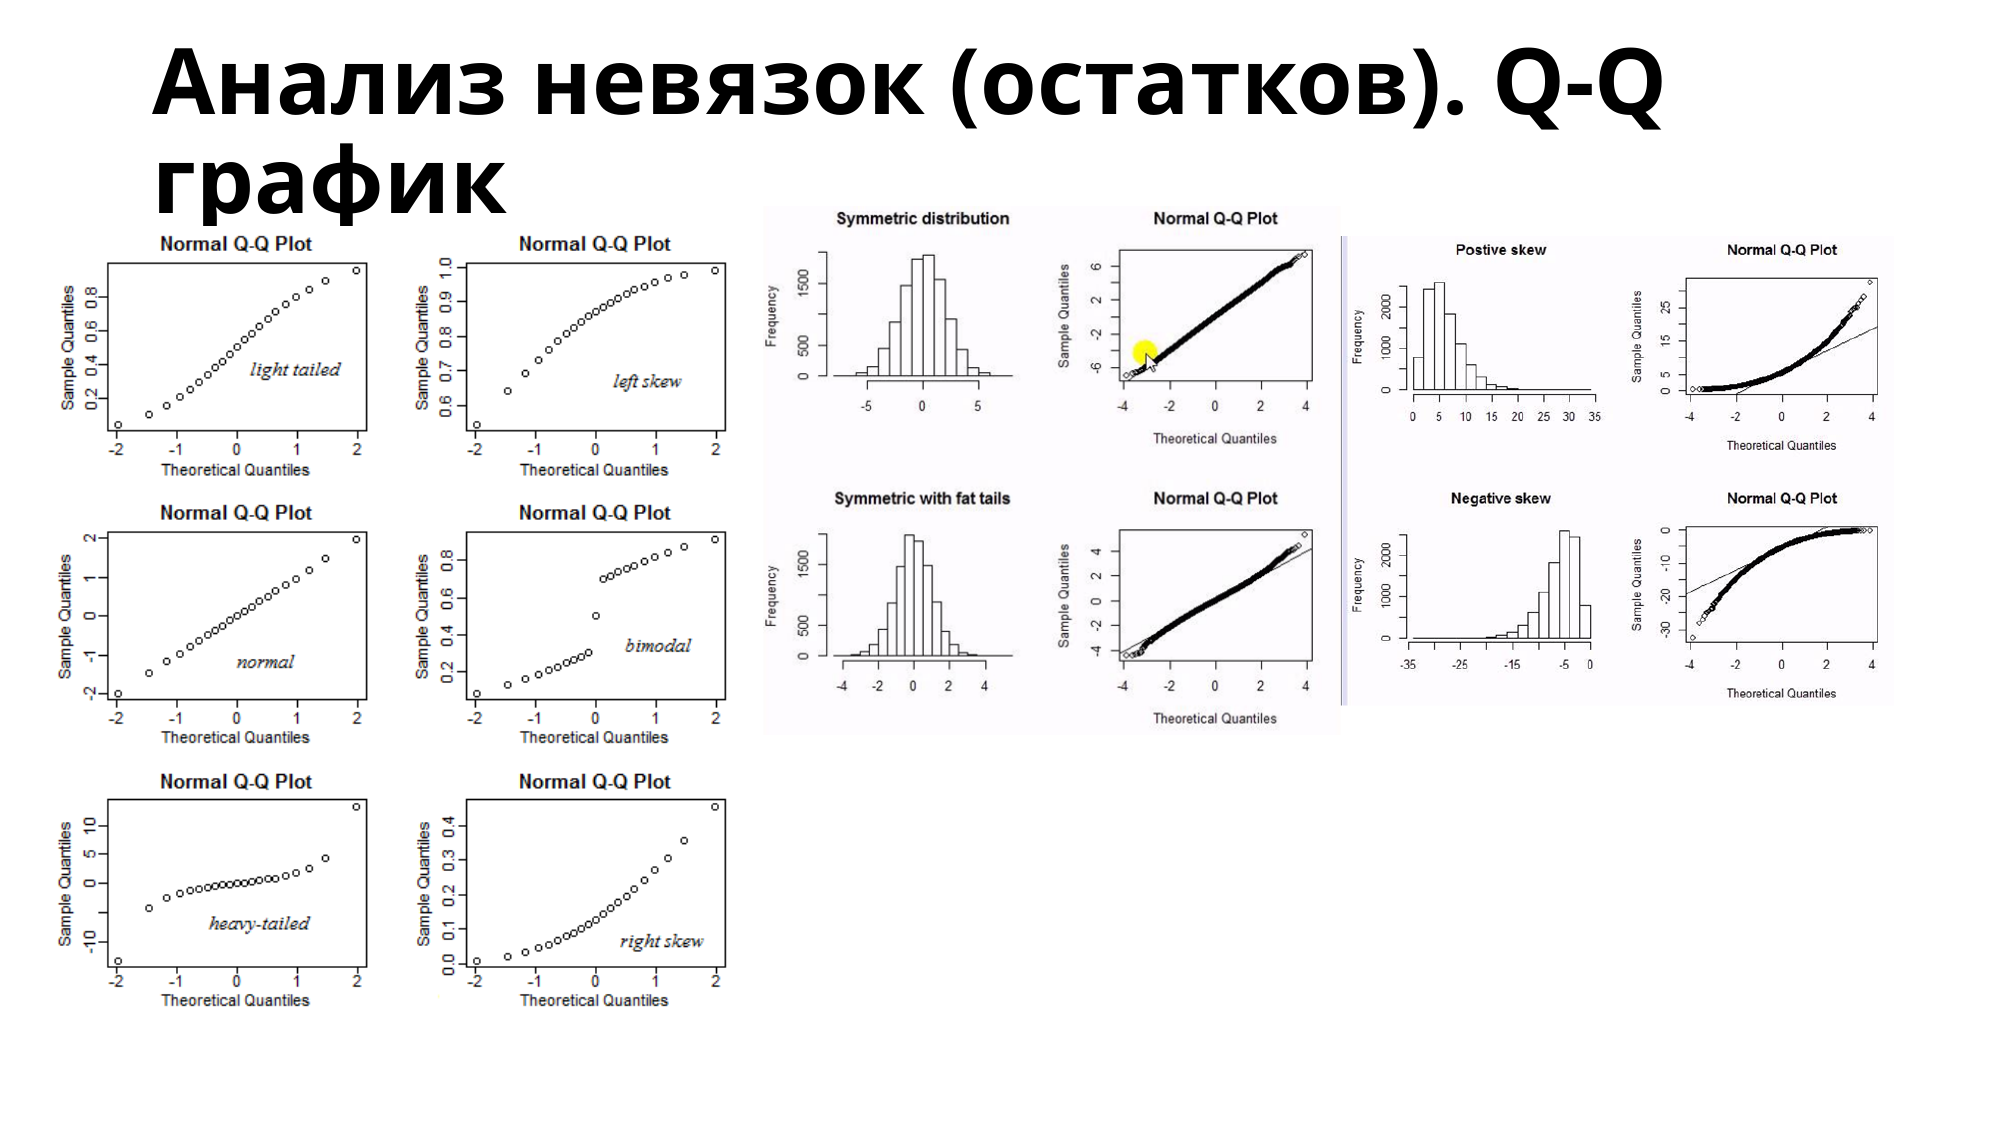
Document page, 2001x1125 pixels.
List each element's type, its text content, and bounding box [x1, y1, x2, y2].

title Анализ невязок (остатков). Q-Q график [137, 59, 1863, 210]
picture [53, 225, 741, 1015]
picture [760, 205, 1896, 736]
